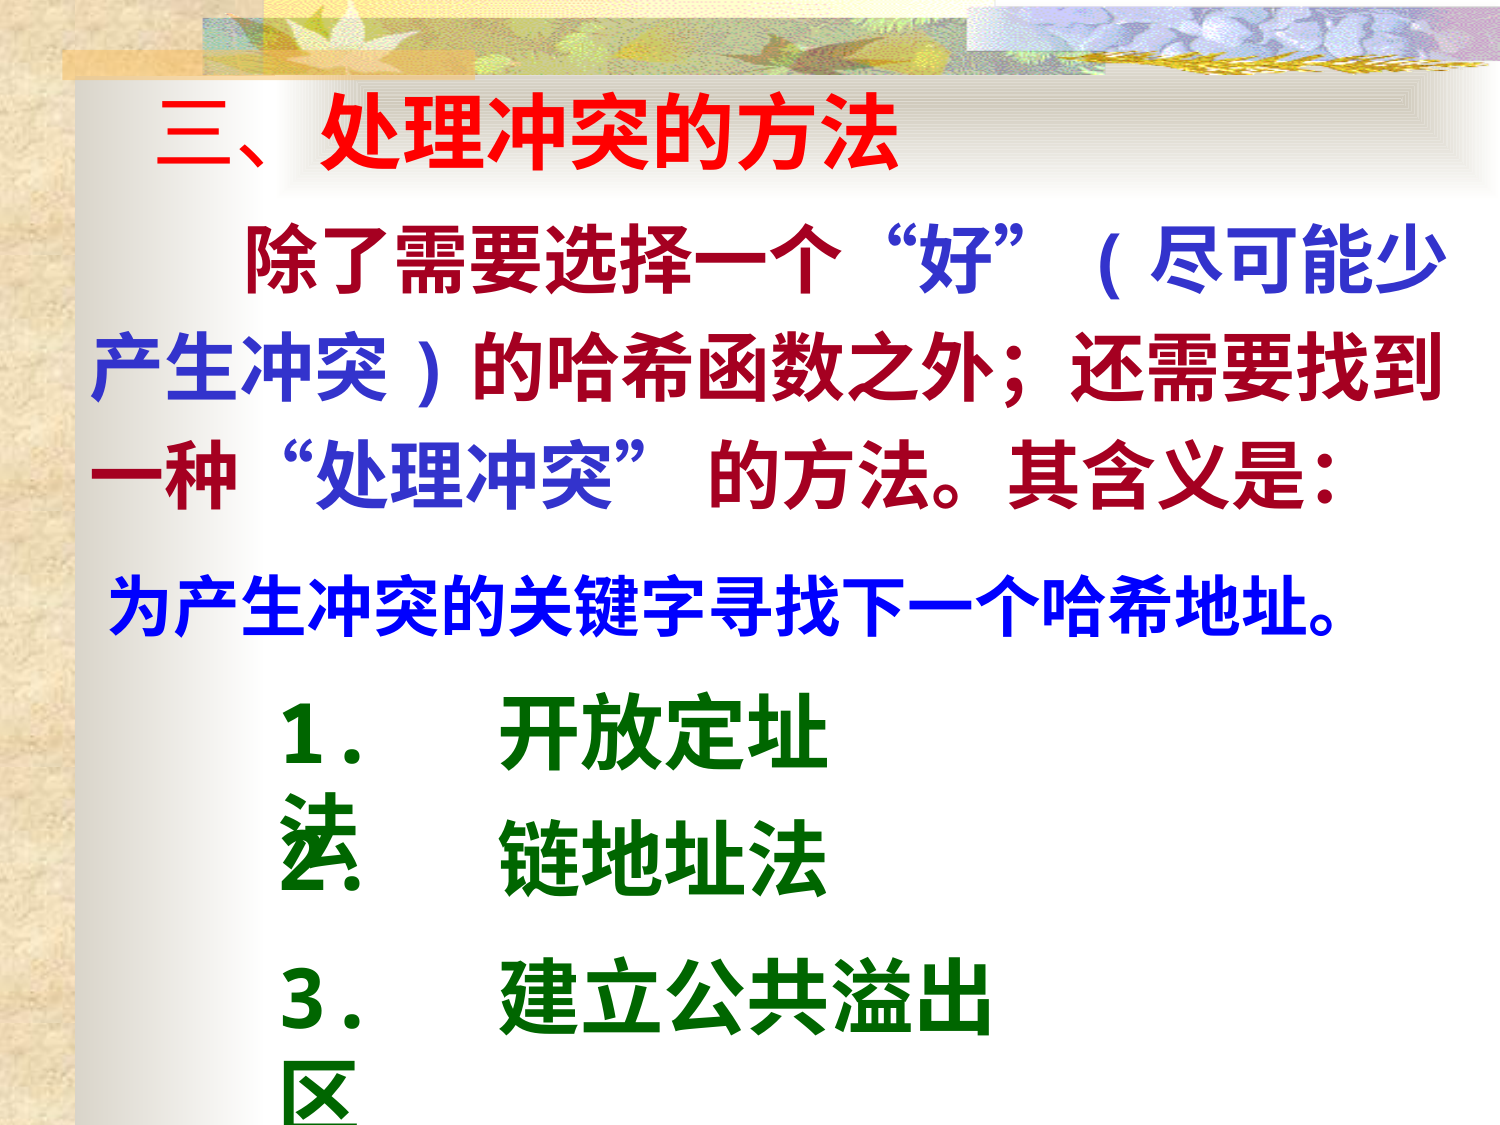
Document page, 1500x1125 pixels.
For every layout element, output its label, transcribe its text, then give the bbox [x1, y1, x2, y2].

text_box 2. 链地址法 [262, 800, 921, 915]
text_box 3. 建立公共溢出区 [262, 937, 1063, 1125]
title 三、处理冲突的方法 [137, 49, 1413, 188]
text_box 为产生冲突的关键字寻找下一个哈希地址。 [91, 527, 1390, 652]
text_box 除了需要选择一个“好”(尽可能少产生冲突)的哈希函数之外；还需要找到一种“处理冲突” 的方法。其含义是： [74, 187, 1488, 527]
text_box 1. 开放定址法 [262, 672, 921, 800]
picture [0, 0, 1500, 1125]
